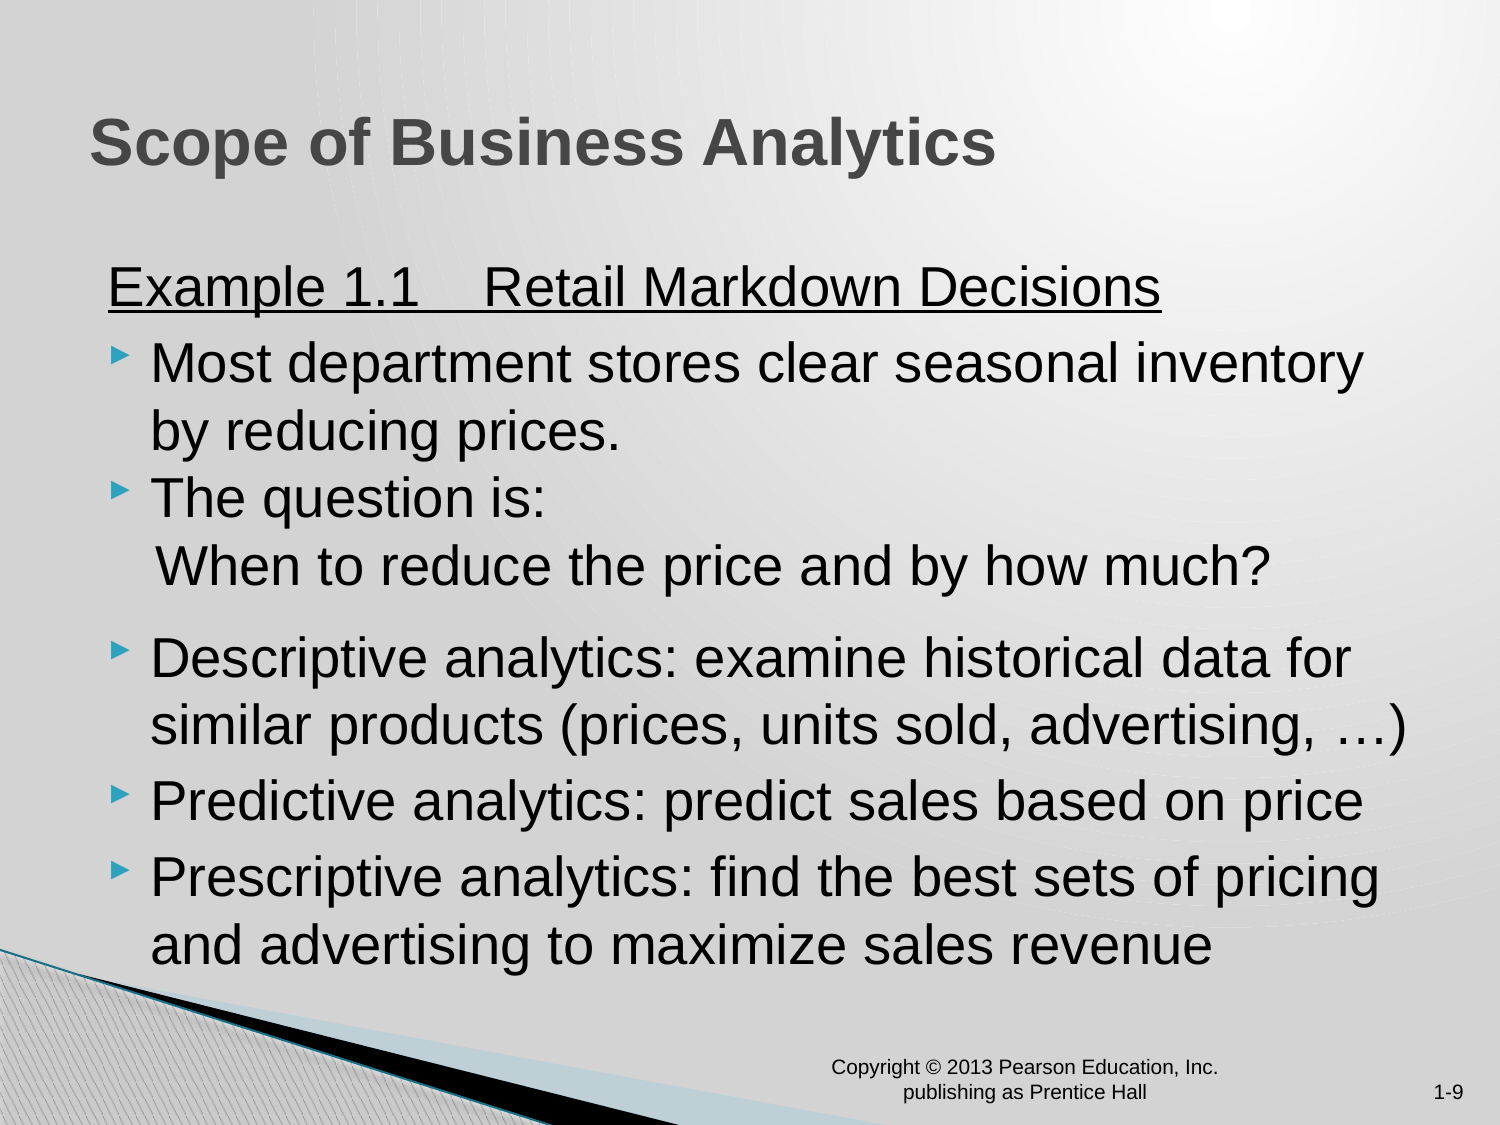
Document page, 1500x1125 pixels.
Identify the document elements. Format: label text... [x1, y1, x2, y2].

footer Copyright © 2013 Pearson Education, Inc. publishing as Prentice Hall [812, 1051, 1238, 1112]
slide_number 1-9 [1362, 1051, 1479, 1112]
list Example 1.1 Retail Markdown Decisions Most department stores clear seasonal inventory by reducing prices. The question is: When to reduce the price and by how much? Descriptive analytics: examine historical data for similar products (prices, units sold, advertising, …) Predictive analytics: predict sales based on price Prescriptive analytics: find the best sets of pricing and advertising to maximize sales revenue [74, 242, 1426, 986]
title Scope of Business Analytics [75, 45, 1425, 233]
